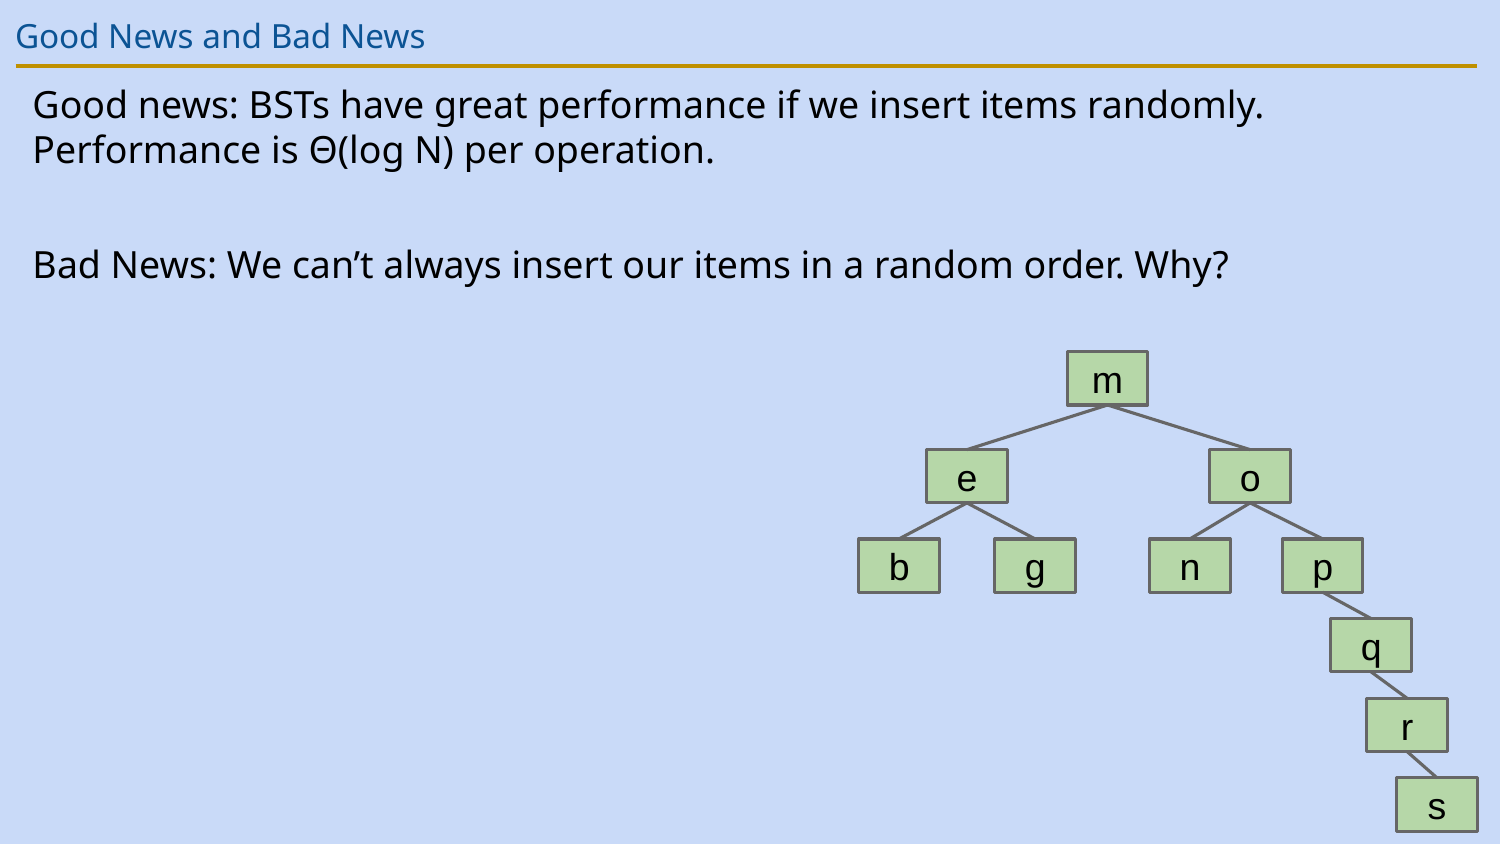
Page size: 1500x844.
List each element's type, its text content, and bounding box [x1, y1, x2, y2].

title Good News and Bad News [0, 0, 1398, 65]
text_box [898, 502, 965, 540]
text_box m [1067, 351, 1148, 403]
text_box b [858, 538, 940, 593]
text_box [1249, 502, 1323, 540]
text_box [1366, 671, 1448, 752]
text_box g [994, 538, 1076, 593]
list Good news: BSTs have great performance if we insert items randomly. Performance is Θ(log N) per operation. Bad News: We can’t always insert our items in a random order. Why? [17, 65, 1416, 627]
text_box p [1282, 538, 1363, 593]
text_box n [1149, 538, 1231, 593]
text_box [1322, 591, 1412, 673]
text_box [1189, 502, 1248, 540]
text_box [966, 404, 1106, 450]
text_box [1396, 751, 1478, 832]
text_box e [926, 449, 1008, 501]
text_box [966, 502, 1036, 540]
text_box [1107, 404, 1251, 450]
text_box o [1209, 449, 1291, 501]
